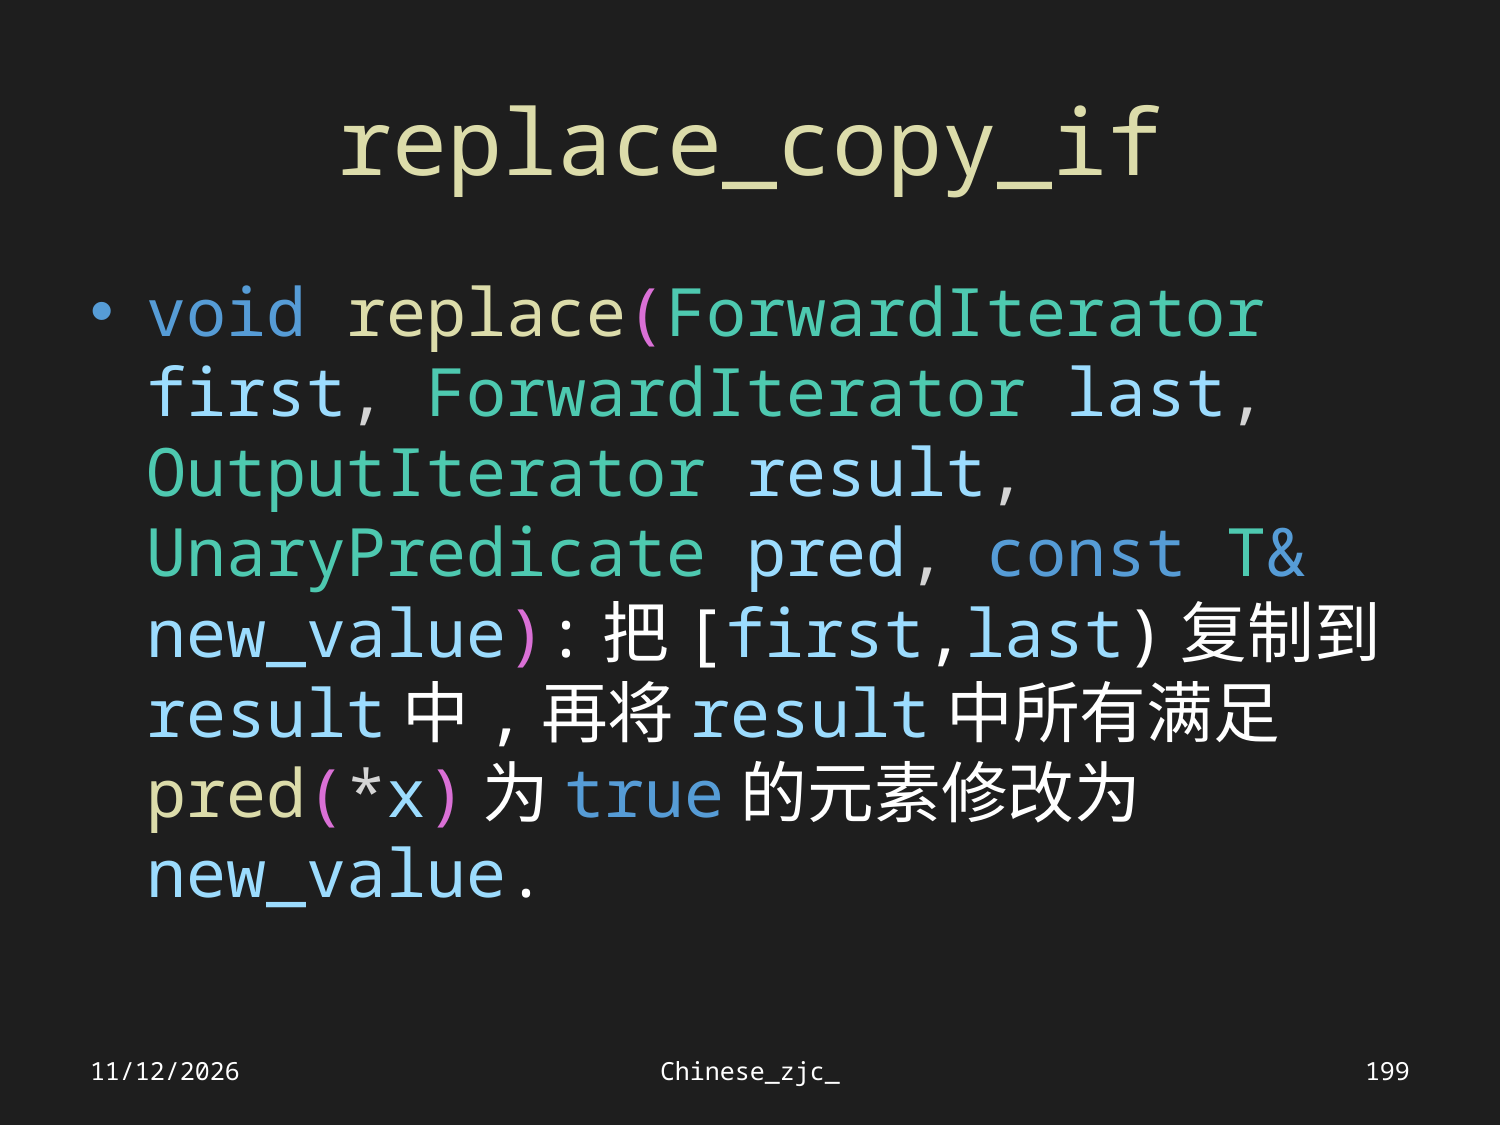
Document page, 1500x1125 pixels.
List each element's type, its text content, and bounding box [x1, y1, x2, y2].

footer Chinese_zjc_ [512, 1042, 988, 1103]
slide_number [75, 1042, 425, 1103]
list void replace(ForwardIterator first, ForwardIterator last, OutputIterator result, UnaryPredicate pred, const T& new_value):把[first,last)复制到result中,再将result中所有满足pred(*x)为true的元素修改为new_value. [75, 262, 1425, 926]
slide_number 199 [1074, 1042, 1425, 1103]
title replace_copy_if [75, 45, 1425, 233]
